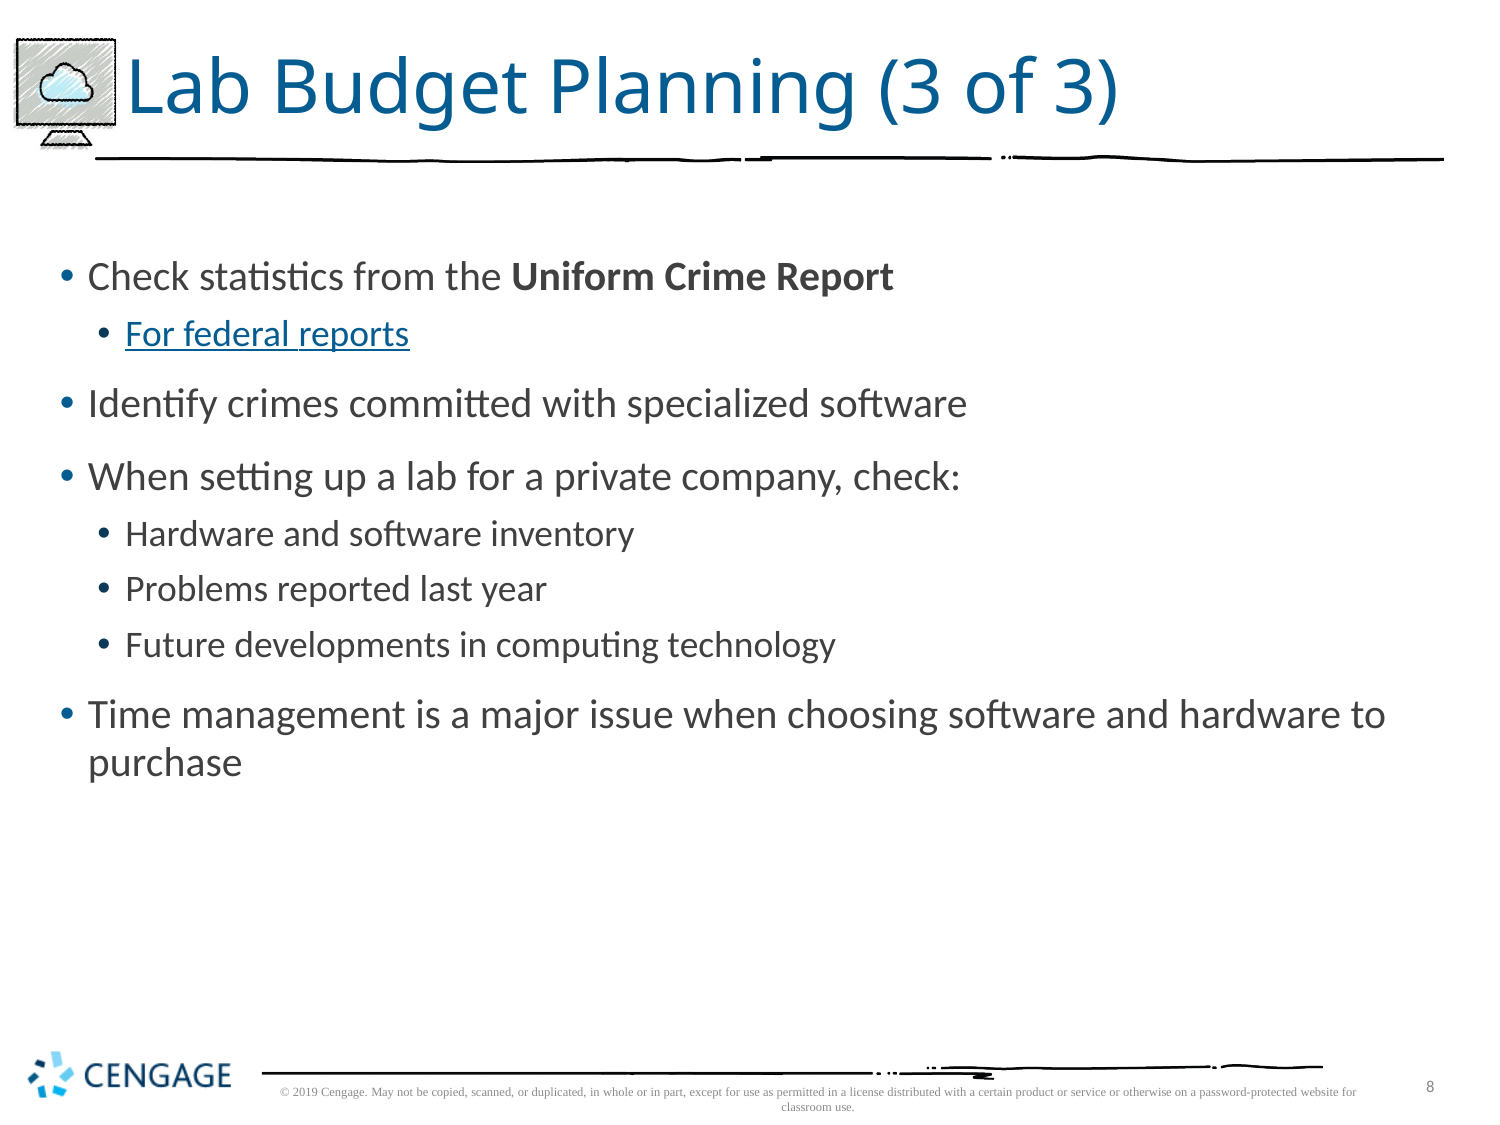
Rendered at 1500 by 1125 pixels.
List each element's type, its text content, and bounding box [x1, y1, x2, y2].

picture [261, 1064, 1323, 1079]
picture [12, 36, 117, 151]
picture [7, 1037, 244, 1111]
footer © 2019 Cengage. May not be copied, scanned, or duplicated, in whole or in part, except for use as permitted in a license distributed with a certain product or service or otherwise on a password-protected website for classroom use. [261, 1079, 1375, 1120]
list Check statistics from the Uniform Crime Report For federal reports Identify crimes committed with specialized software When setting up a lab for a private company, check: Hardware and software inventory Problems reported last year Future developments in computing technology Time management is a major issue when choosing software and hardware to purchase [59, 252, 1441, 791]
title Lab Budget Planning (3 of 3) [125, 52, 1442, 130]
picture [95, 155, 1444, 163]
